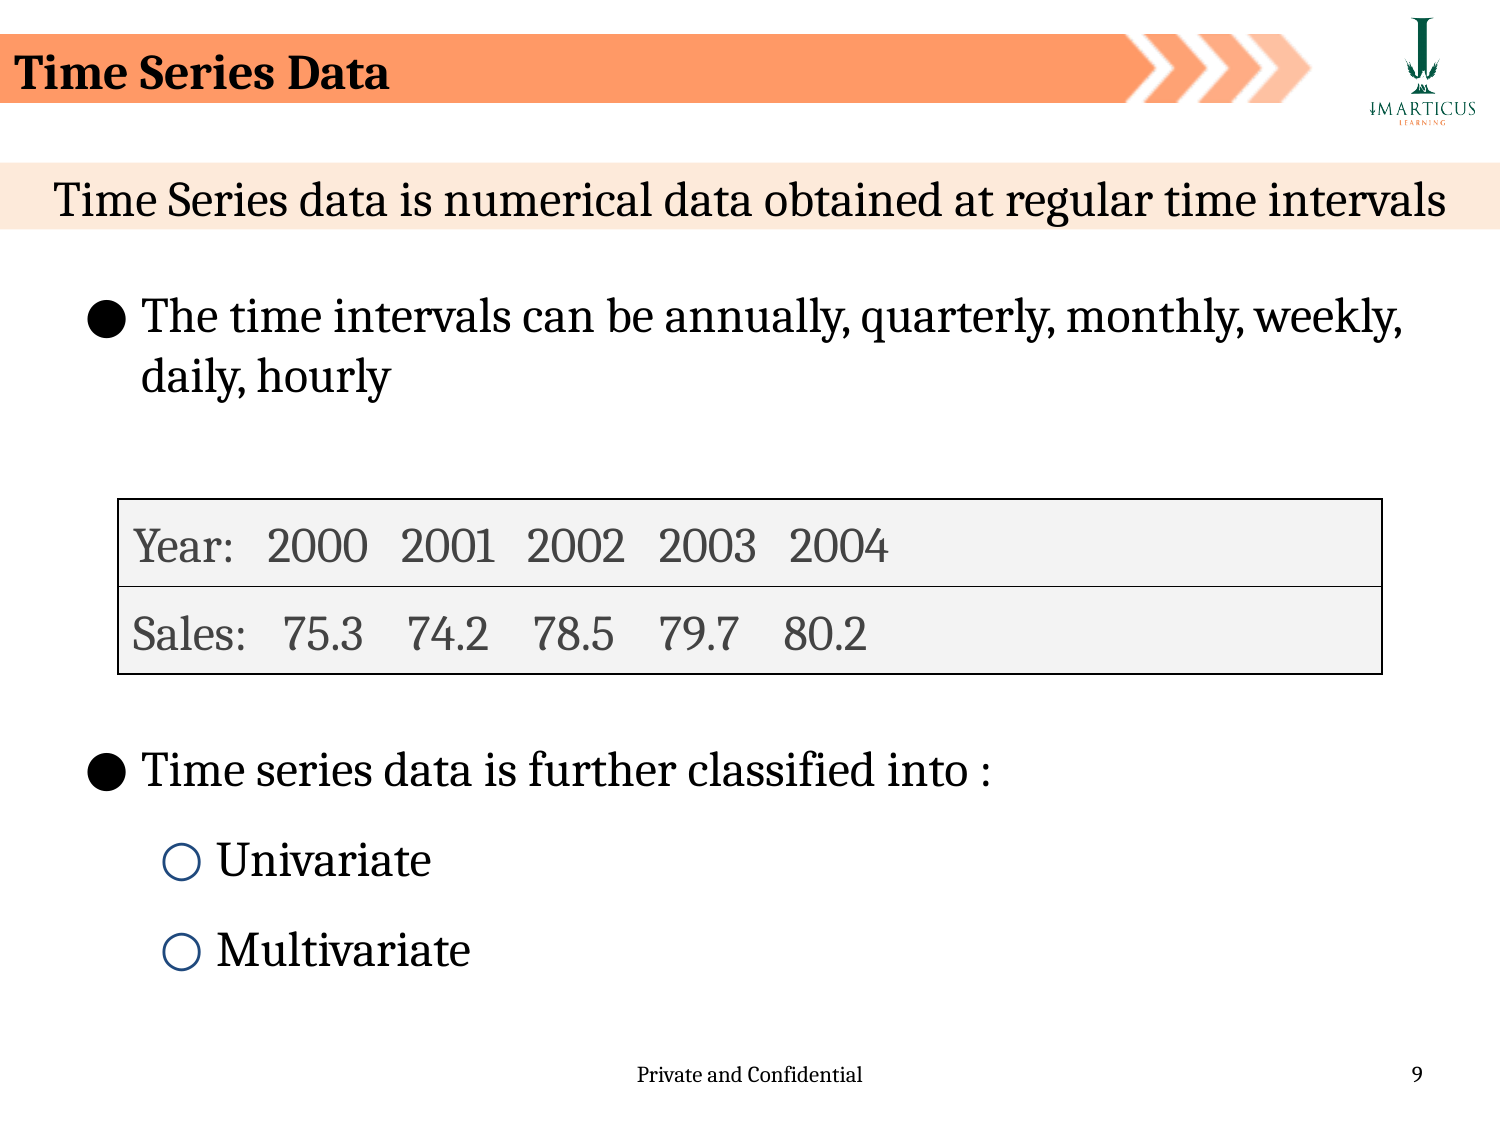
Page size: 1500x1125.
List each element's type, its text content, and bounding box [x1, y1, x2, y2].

text_box Time Series data is numerical data obtained at regular time intervals [0, 162, 1500, 230]
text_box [117, 498, 1383, 675]
picture [1138, 0, 1500, 150]
text_box Time Series Data [0, 32, 1138, 125]
text_box Time series data is further classified into : Univariate Multivariate [51, 712, 1367, 1001]
list The time intervals can be annually, quarterly, monthly, weekly, daily, hourly [51, 267, 1449, 461]
